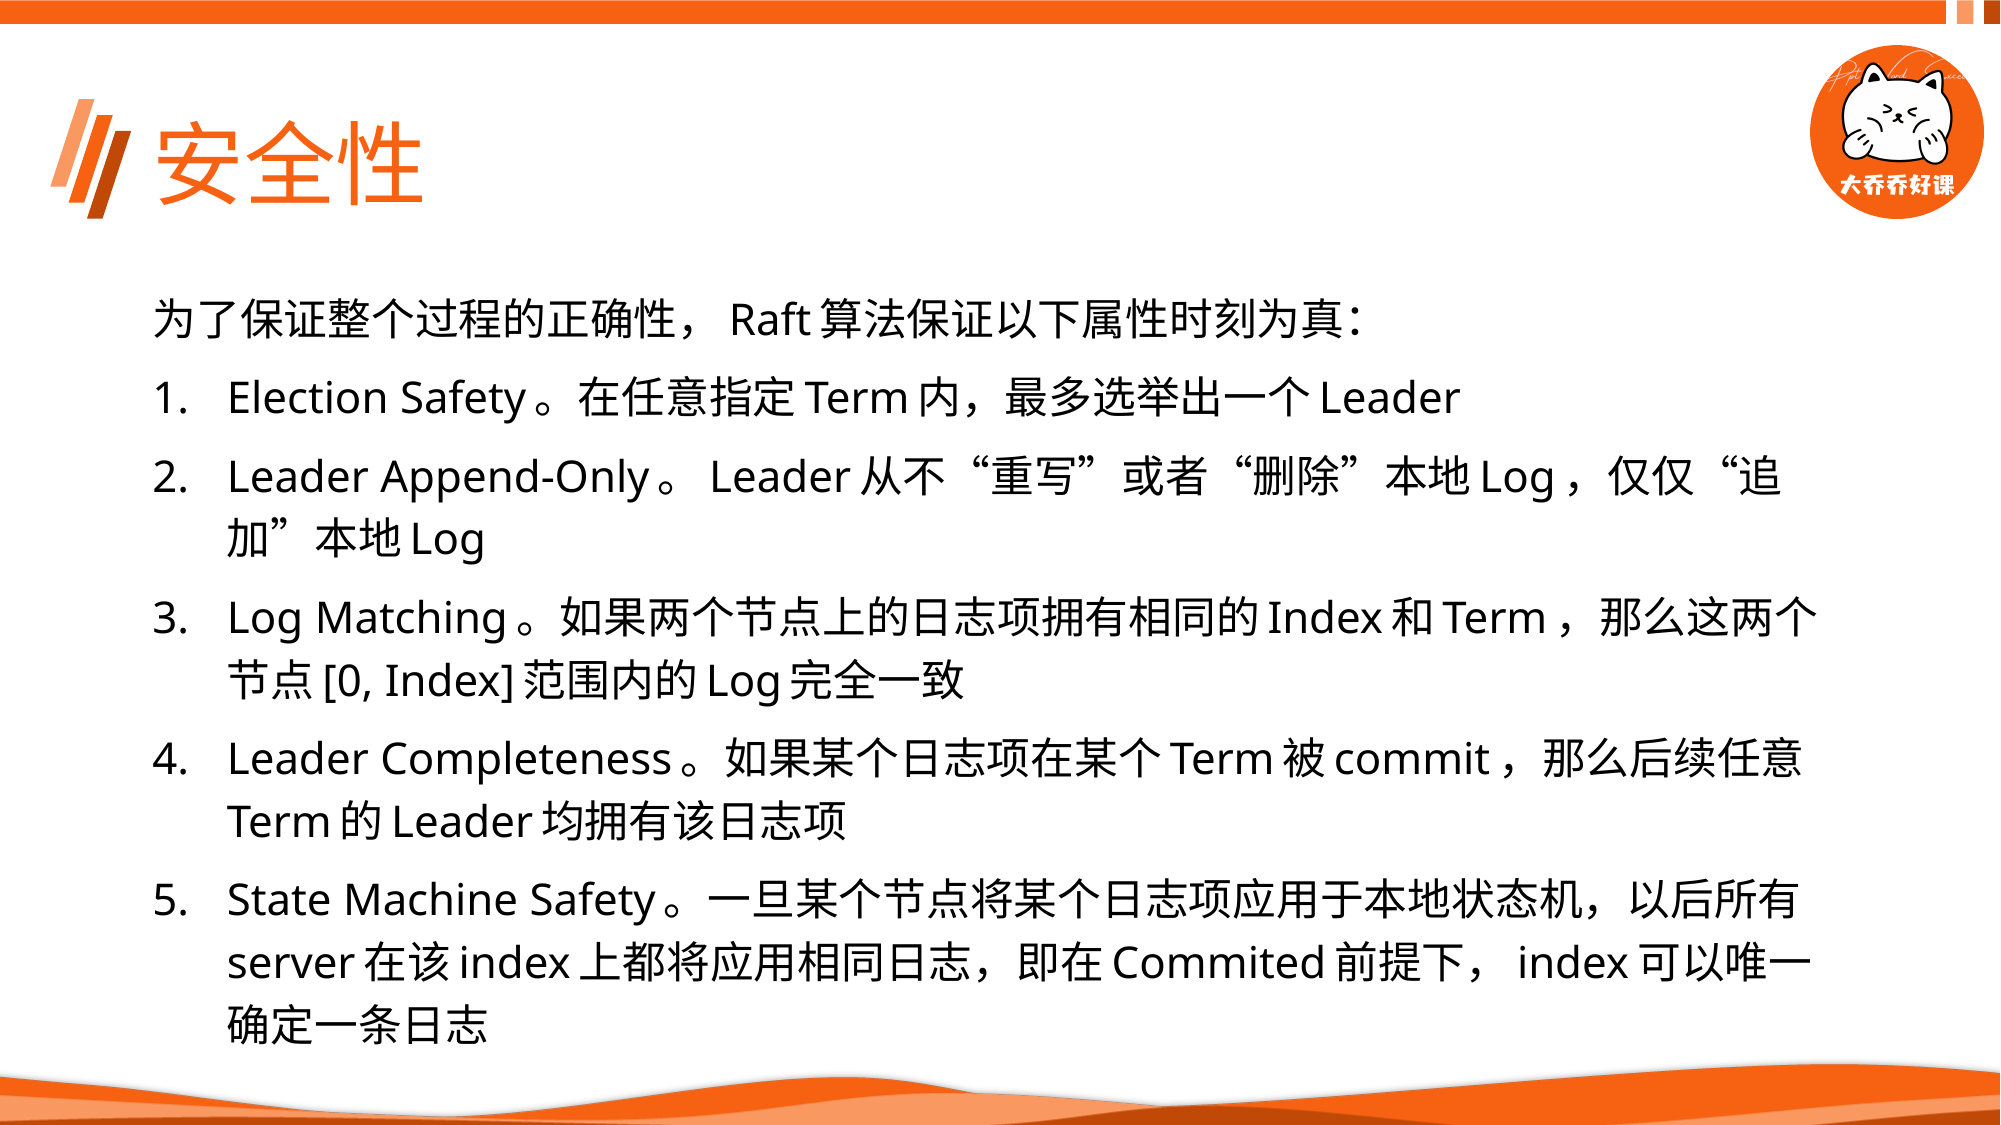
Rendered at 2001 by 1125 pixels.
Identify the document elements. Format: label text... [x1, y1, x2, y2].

list 为了保证整个过程的正确性，Raft算法保证以下属性时刻为真： Election Safety。在任意指定Term内，最多选举出一个Leader Leader Append-Only。Leader从不“重写”或者“删除”本地Log，仅仅“追加”本地Log Log Matching。如果两个节点上的日志项拥有相同的Index和Term，那么这两个节点[0, Index]范围内的Log完全一致 Leader Completeness。如果某个日志项在某个Term被commit，那么后续任意Term的Leader均拥有该日志项 State Machine Safety。一旦某个节点将某个日志项应用于本地状态机，以后所有server在该index上都将应用相同日志，即在Commited前提下，index可以唯一确定一条日志 [137, 273, 1863, 1066]
title 安全性 [137, 59, 1863, 273]
picture [0, 1053, 2000, 1125]
picture [1849, 45, 1984, 219]
